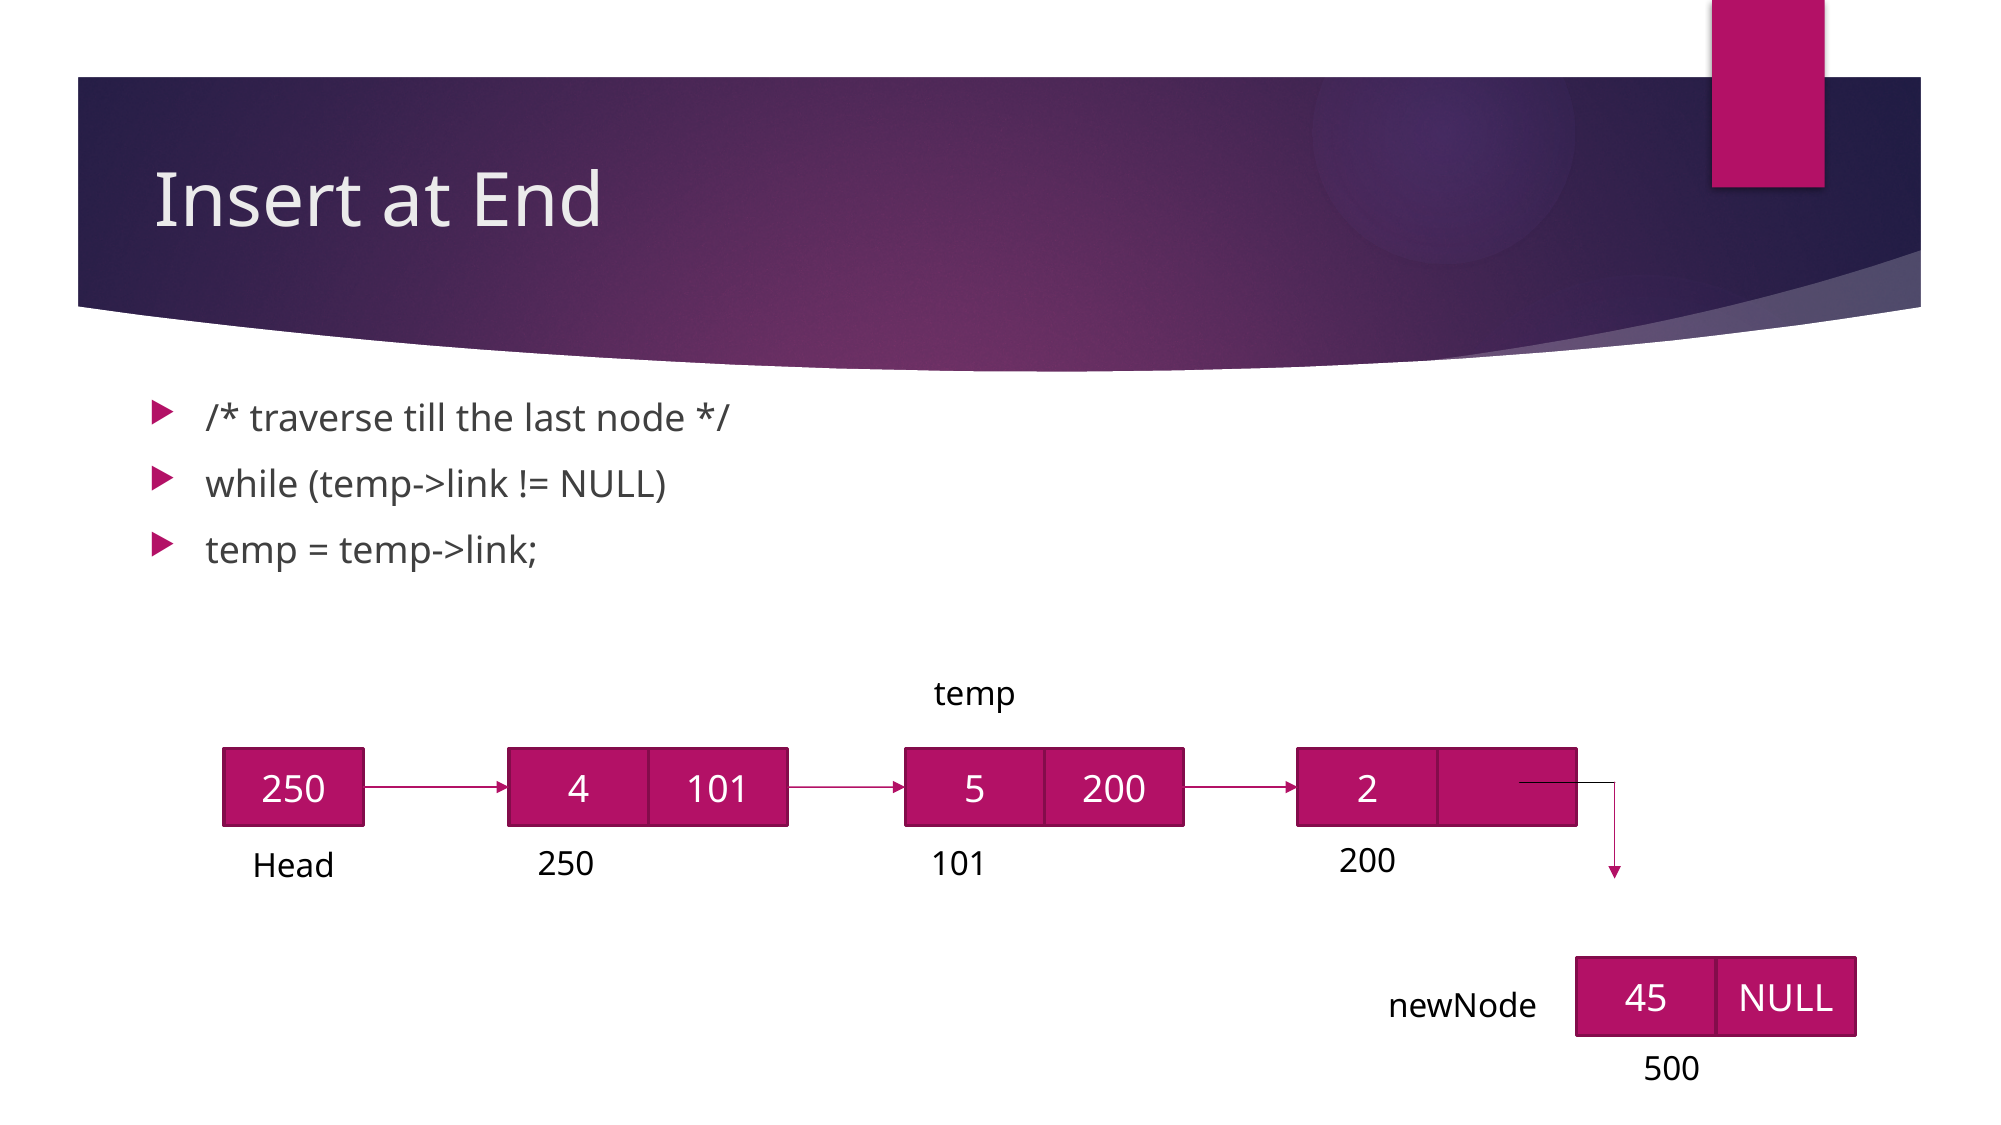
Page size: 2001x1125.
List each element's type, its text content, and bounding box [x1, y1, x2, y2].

text_box [1436, 747, 1578, 827]
text_box 5 [904, 747, 1043, 827]
text_box 200 [1296, 838, 1439, 879]
text_box 2 [1296, 747, 1436, 827]
text_box 250 [495, 842, 637, 883]
list /* traverse till the last node */ while (temp->link != NULL) temp = temp->link; [134, 386, 1582, 948]
text_box 101 [647, 747, 789, 827]
text_box temp [904, 672, 1046, 713]
text_box 200 [1043, 747, 1185, 827]
text_box 101 [888, 842, 1030, 883]
text_box newNode [1357, 983, 1569, 1025]
text_box Head [222, 844, 365, 885]
text_box 4 [507, 747, 647, 827]
title Insert at End [139, 138, 1577, 255]
text_box 45 [1575, 956, 1715, 1037]
text_box NULL [1715, 956, 1857, 1037]
text_box 500 [1566, 1045, 1778, 1088]
text_box 250 [222, 747, 365, 827]
